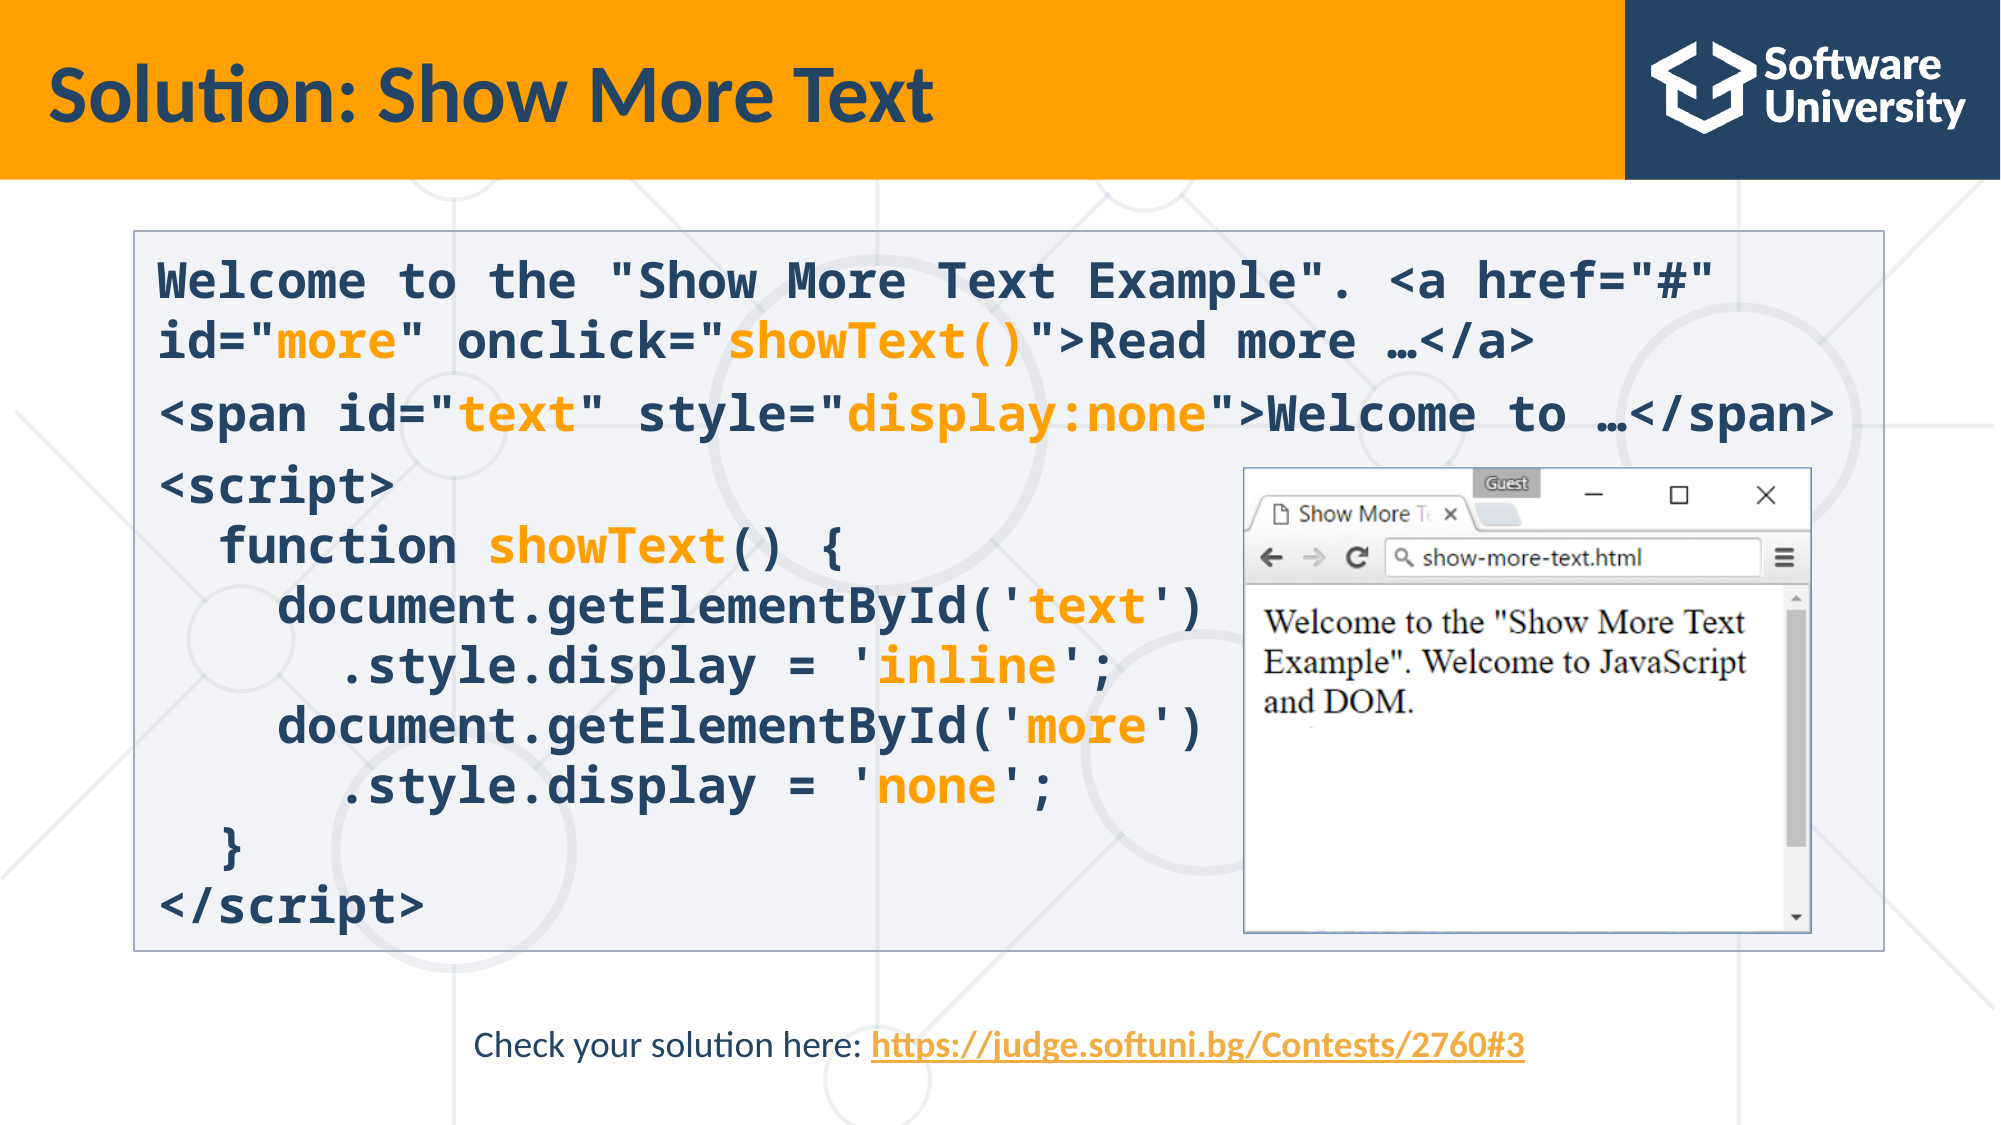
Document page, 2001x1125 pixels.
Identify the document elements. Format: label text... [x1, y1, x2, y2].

picture [1651, 41, 1966, 134]
picture [1243, 466, 1813, 935]
text_box Welcome to the "Show More Text Example". <a href="#" id="more" onclick="showText()">Read more …</a> <span id="text" style="display:none">Welcome to …</span> <script> function showText() { document.getElementById('text') .style.display = 'inline'; document.getElementById('more') .style.display = 'none'; } </script> [133, 230, 1884, 952]
text_box Check your solution here: https://judge.softuni.bg/Contests/2760#3 [133, 1012, 1866, 1073]
title Solution: Show More Text [31, 16, 1625, 162]
